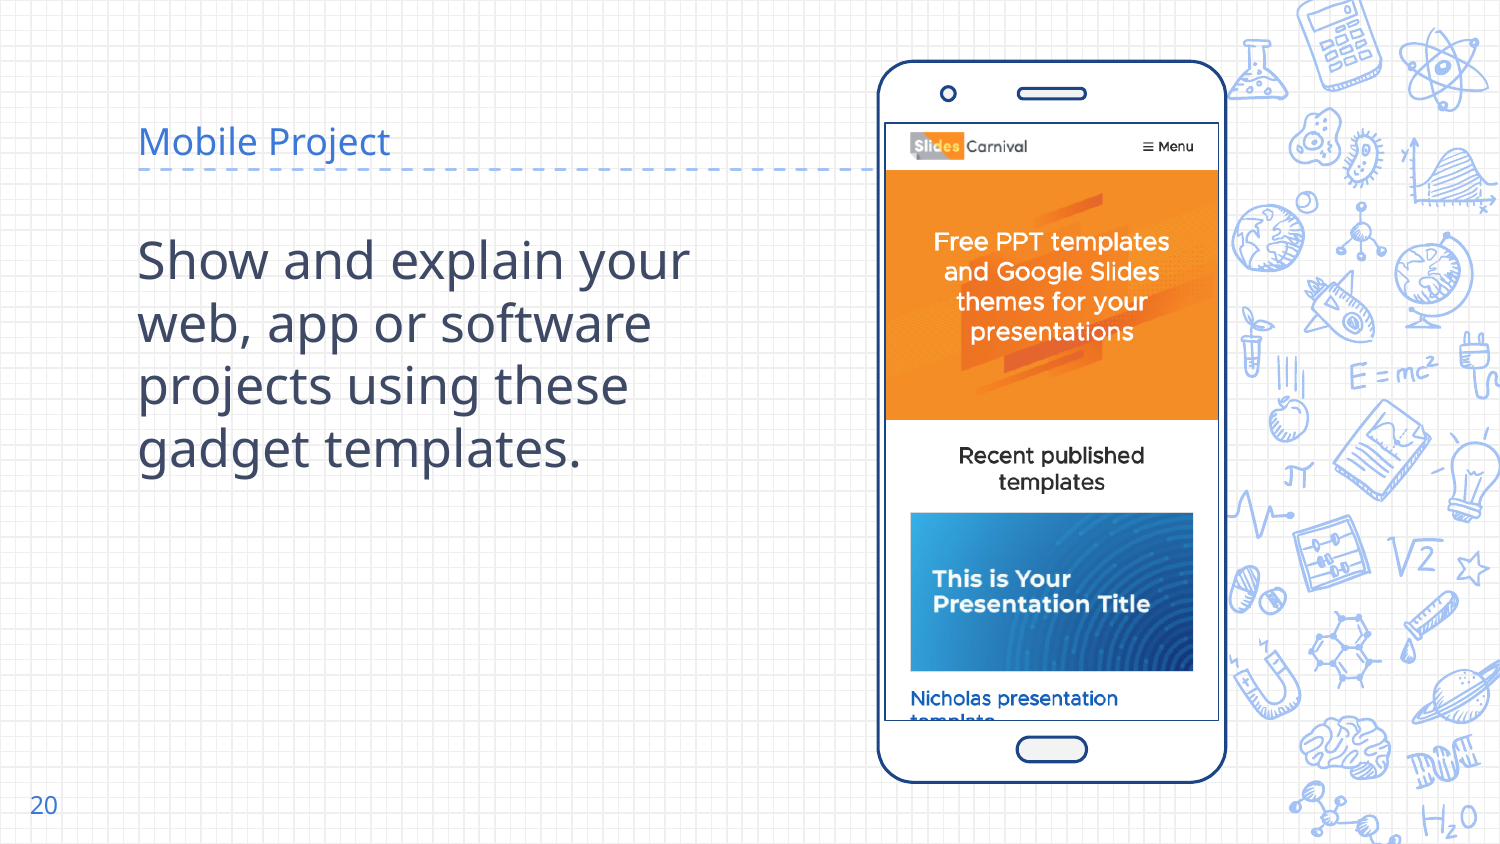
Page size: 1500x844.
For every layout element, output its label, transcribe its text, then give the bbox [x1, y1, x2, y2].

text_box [877, 60, 1227, 783]
title Mobile Project [122, 36, 1130, 178]
slide_number ‹#› [14, 774, 105, 840]
picture [885, 123, 1219, 720]
list Show and explain your web, app or software projects using these gadget templates. [122, 212, 789, 806]
